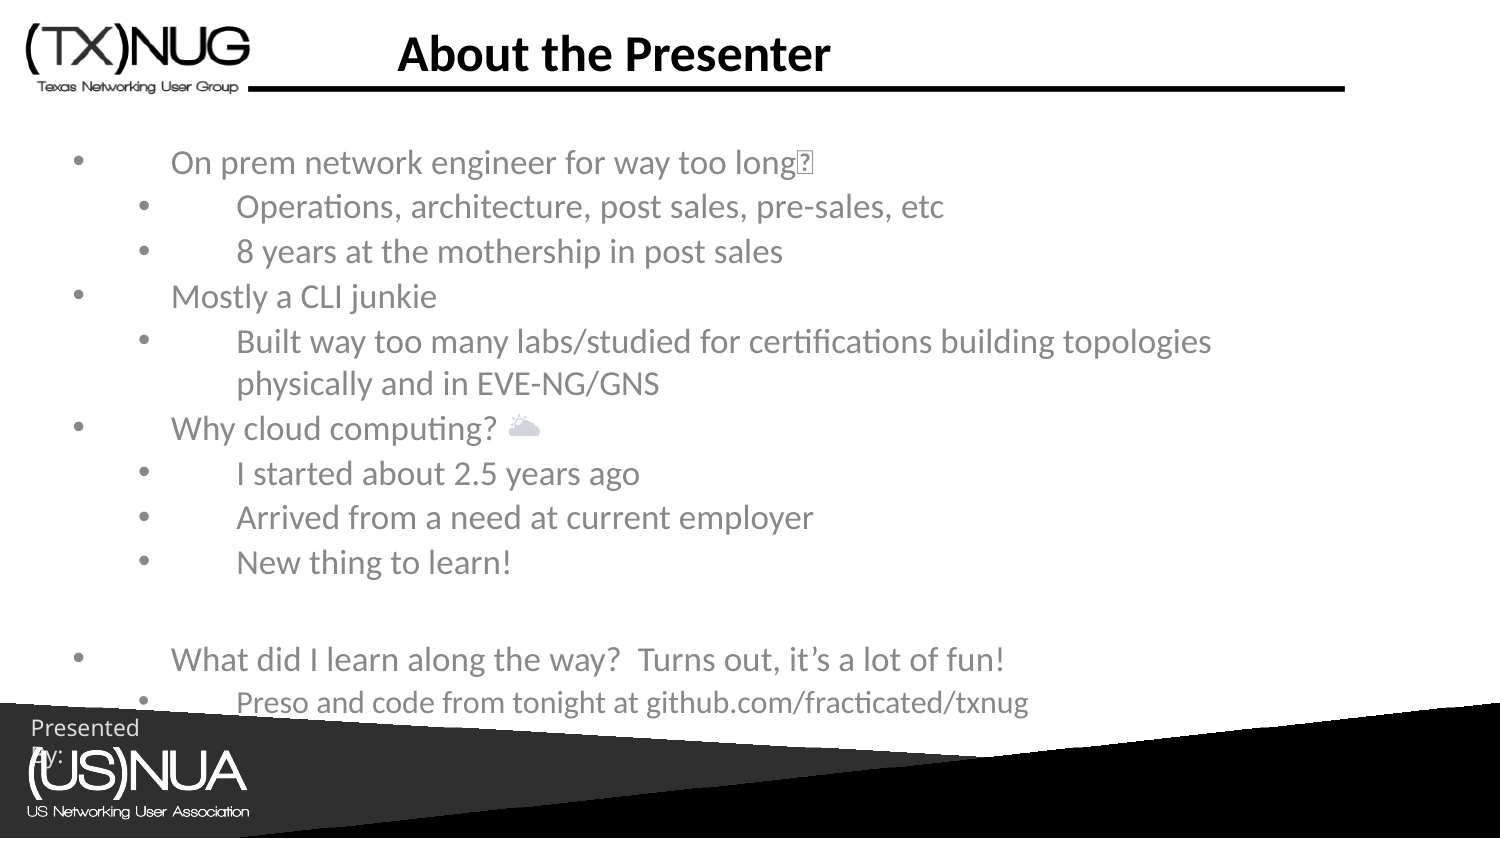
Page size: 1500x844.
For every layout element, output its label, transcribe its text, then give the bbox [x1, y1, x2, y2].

picture [0, 0, 1500, 838]
title About the Presenter [389, 12, 1500, 90]
list On prem network engineer for way too long🌐 Operations, architecture, post sales, pre-sales, etc 8 years at the mothership in post sales Mostly a CLI junkie Built way too many labs/studied for certifications building topologies physically and in EVE-NG/GNS Why cloud computing? 🌥️ I started about 2.5 years ago Arrived from a need at current employer New thing to learn! What did I learn along the way? Turns out, it’s a lot of fun! Preso and code from tonight at github.com/fracticated/txnug [65, 131, 1340, 740]
